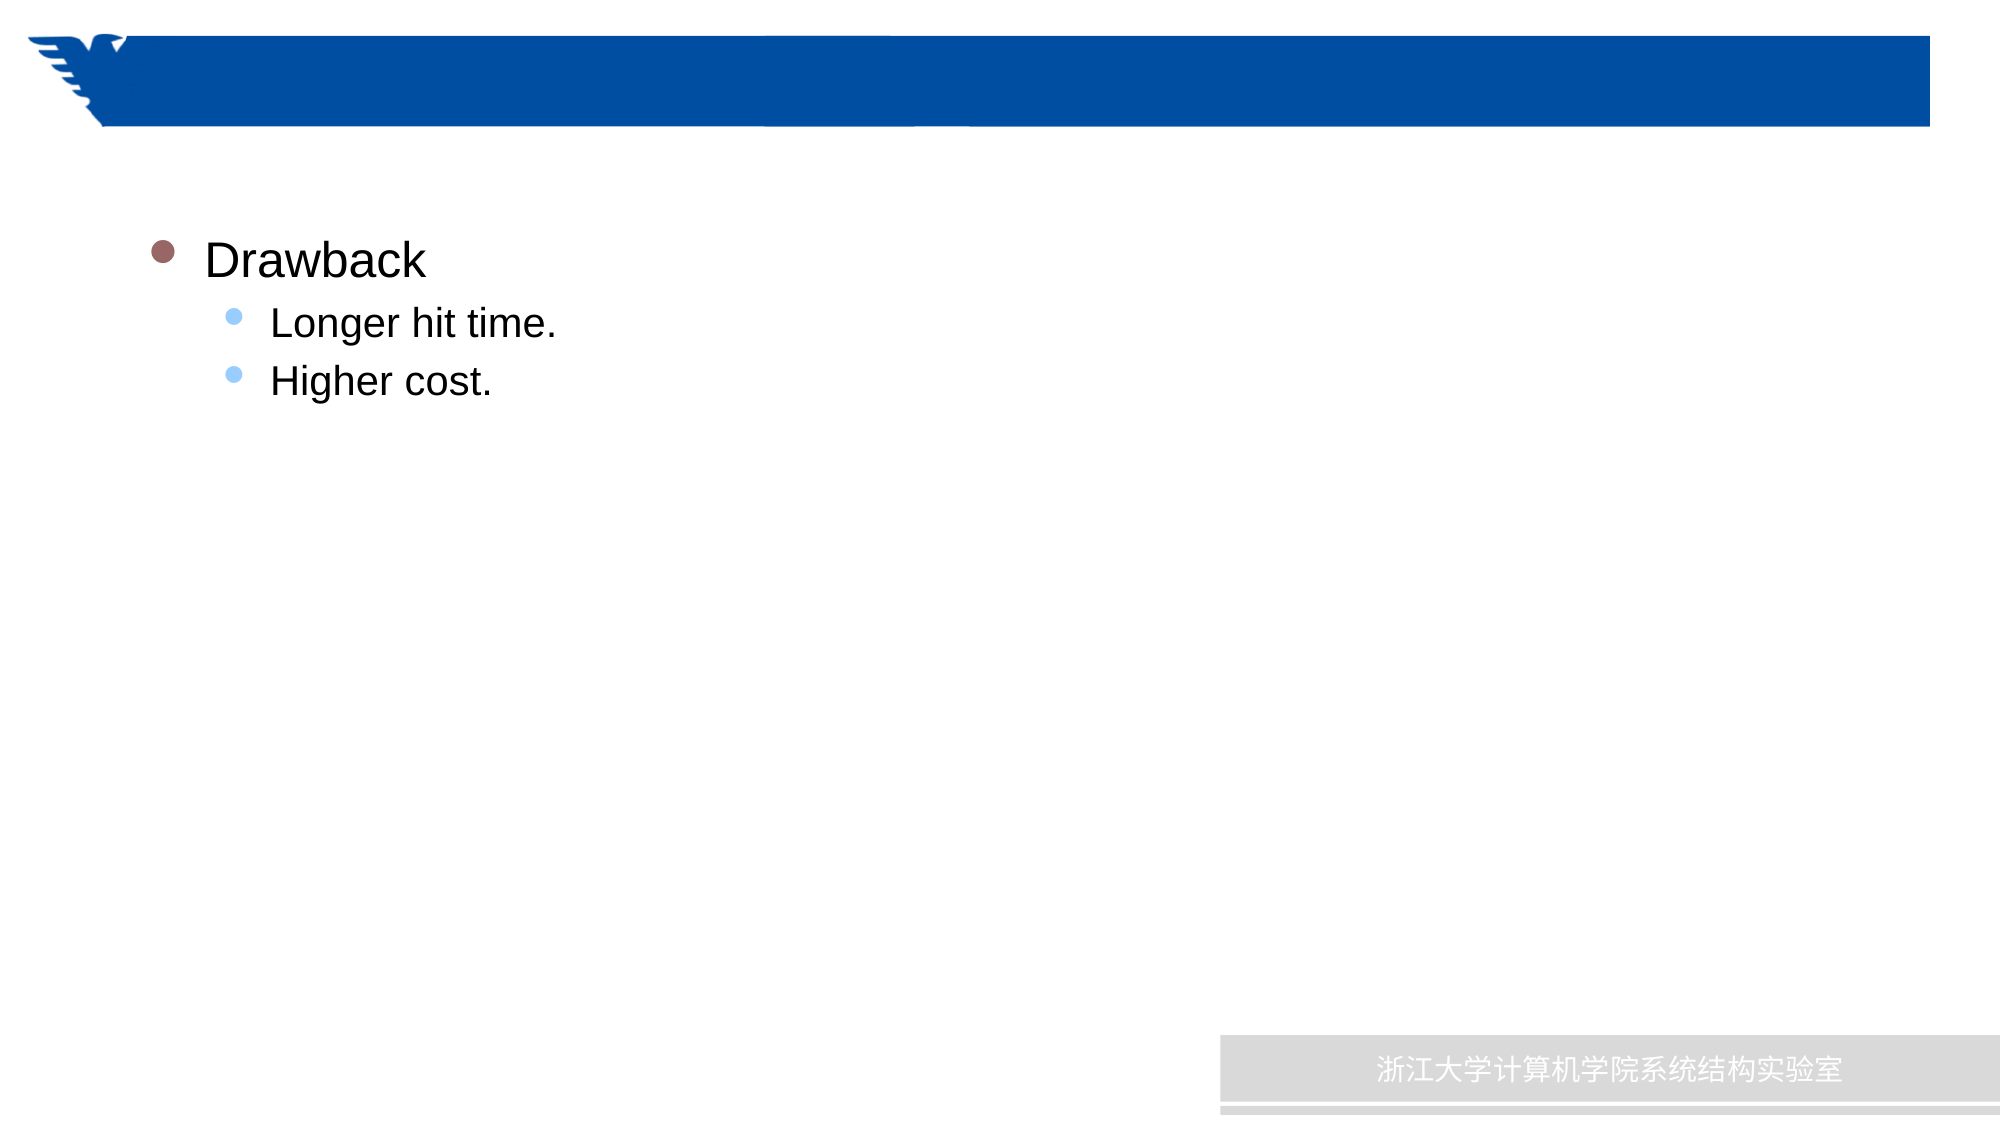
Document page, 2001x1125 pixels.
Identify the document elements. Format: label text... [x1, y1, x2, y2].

list Drawback Longer hit time. Higher cost. [133, 219, 1867, 945]
picture [7, 19, 197, 127]
